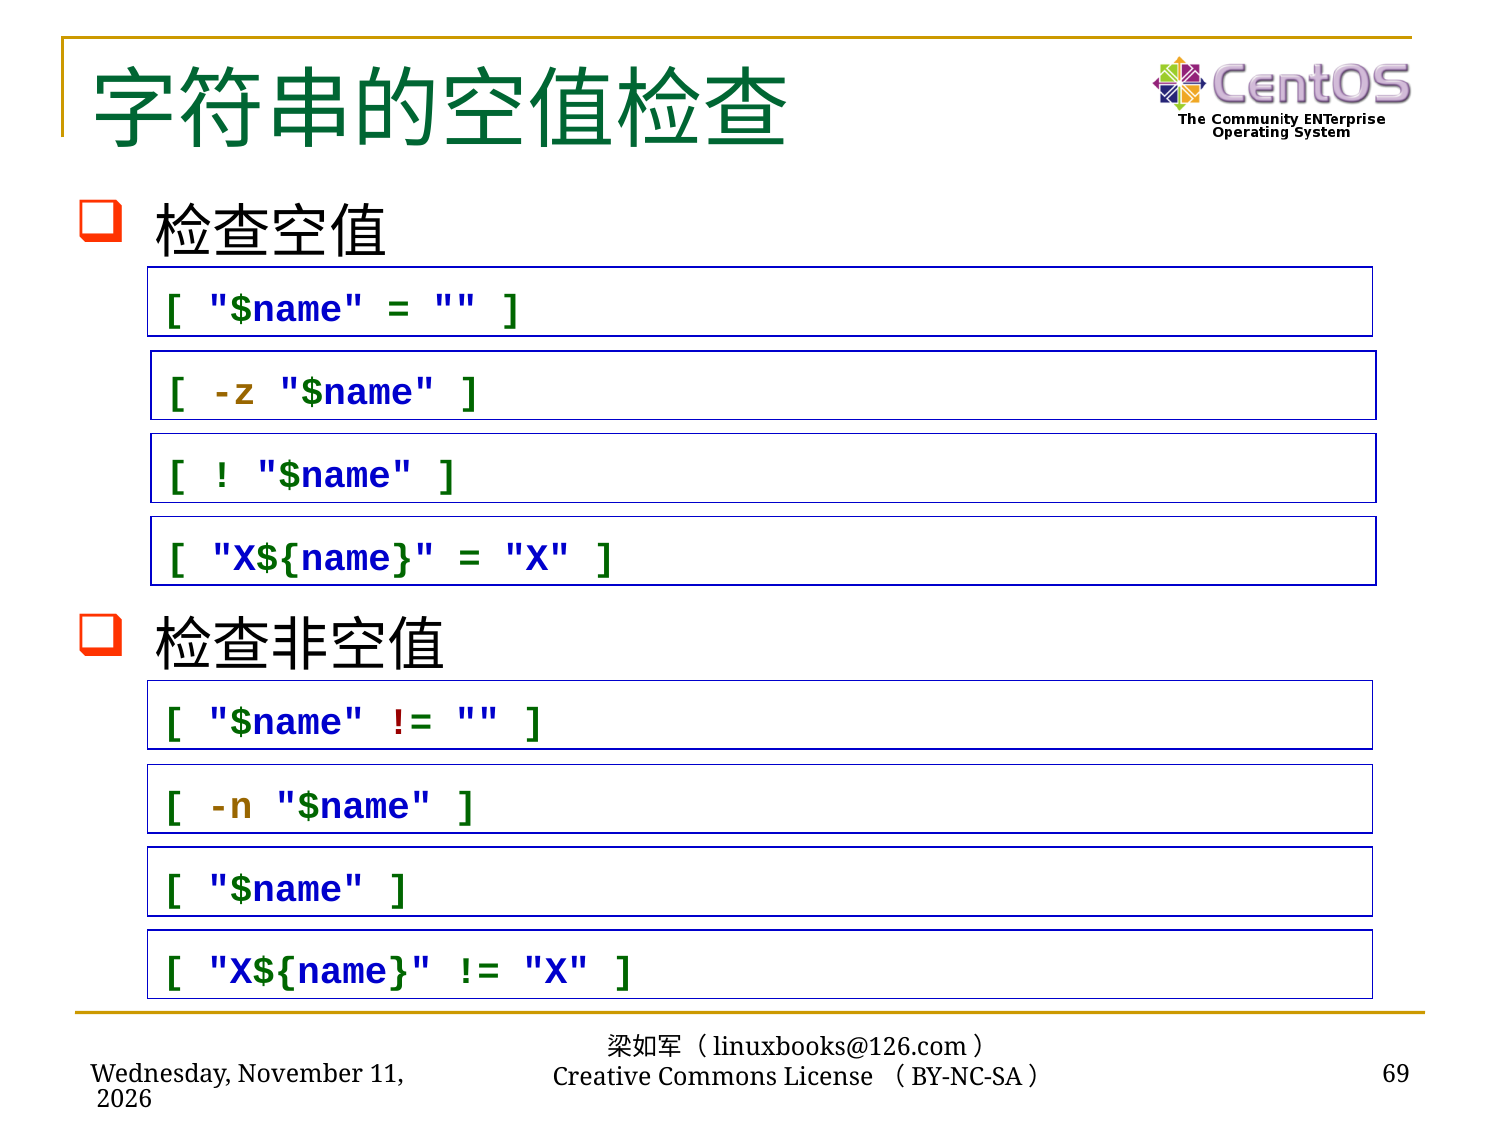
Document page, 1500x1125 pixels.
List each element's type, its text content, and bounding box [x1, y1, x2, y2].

text_box 检查空值 [60, 172, 1436, 272]
text_box [ ! "$name" ] [151, 433, 1376, 503]
text_box [ -z "$name" ] [151, 351, 1376, 420]
text_box [ "X${name}" = "X" ] [151, 516, 1376, 586]
text_box [ "X${name}" != "X" ] [147, 929, 1373, 999]
text_box [ "$name" ] [147, 847, 1373, 916]
slide_number 69 [1074, 1023, 1426, 1100]
text_box [ "$name" = "" ] [147, 267, 1373, 336]
footer 梁如军（linuxbooks@126.com） Creative Commons License（BY-NC-SA） [359, 1022, 1247, 1099]
title 字符串的空值检查 [74, 45, 1426, 172]
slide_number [74, 1023, 426, 1100]
text_box [ -n "$name" ] [147, 764, 1373, 834]
text_box [ "$name" != "" ] [147, 680, 1373, 750]
text_box 检查非空值 [60, 586, 1436, 685]
